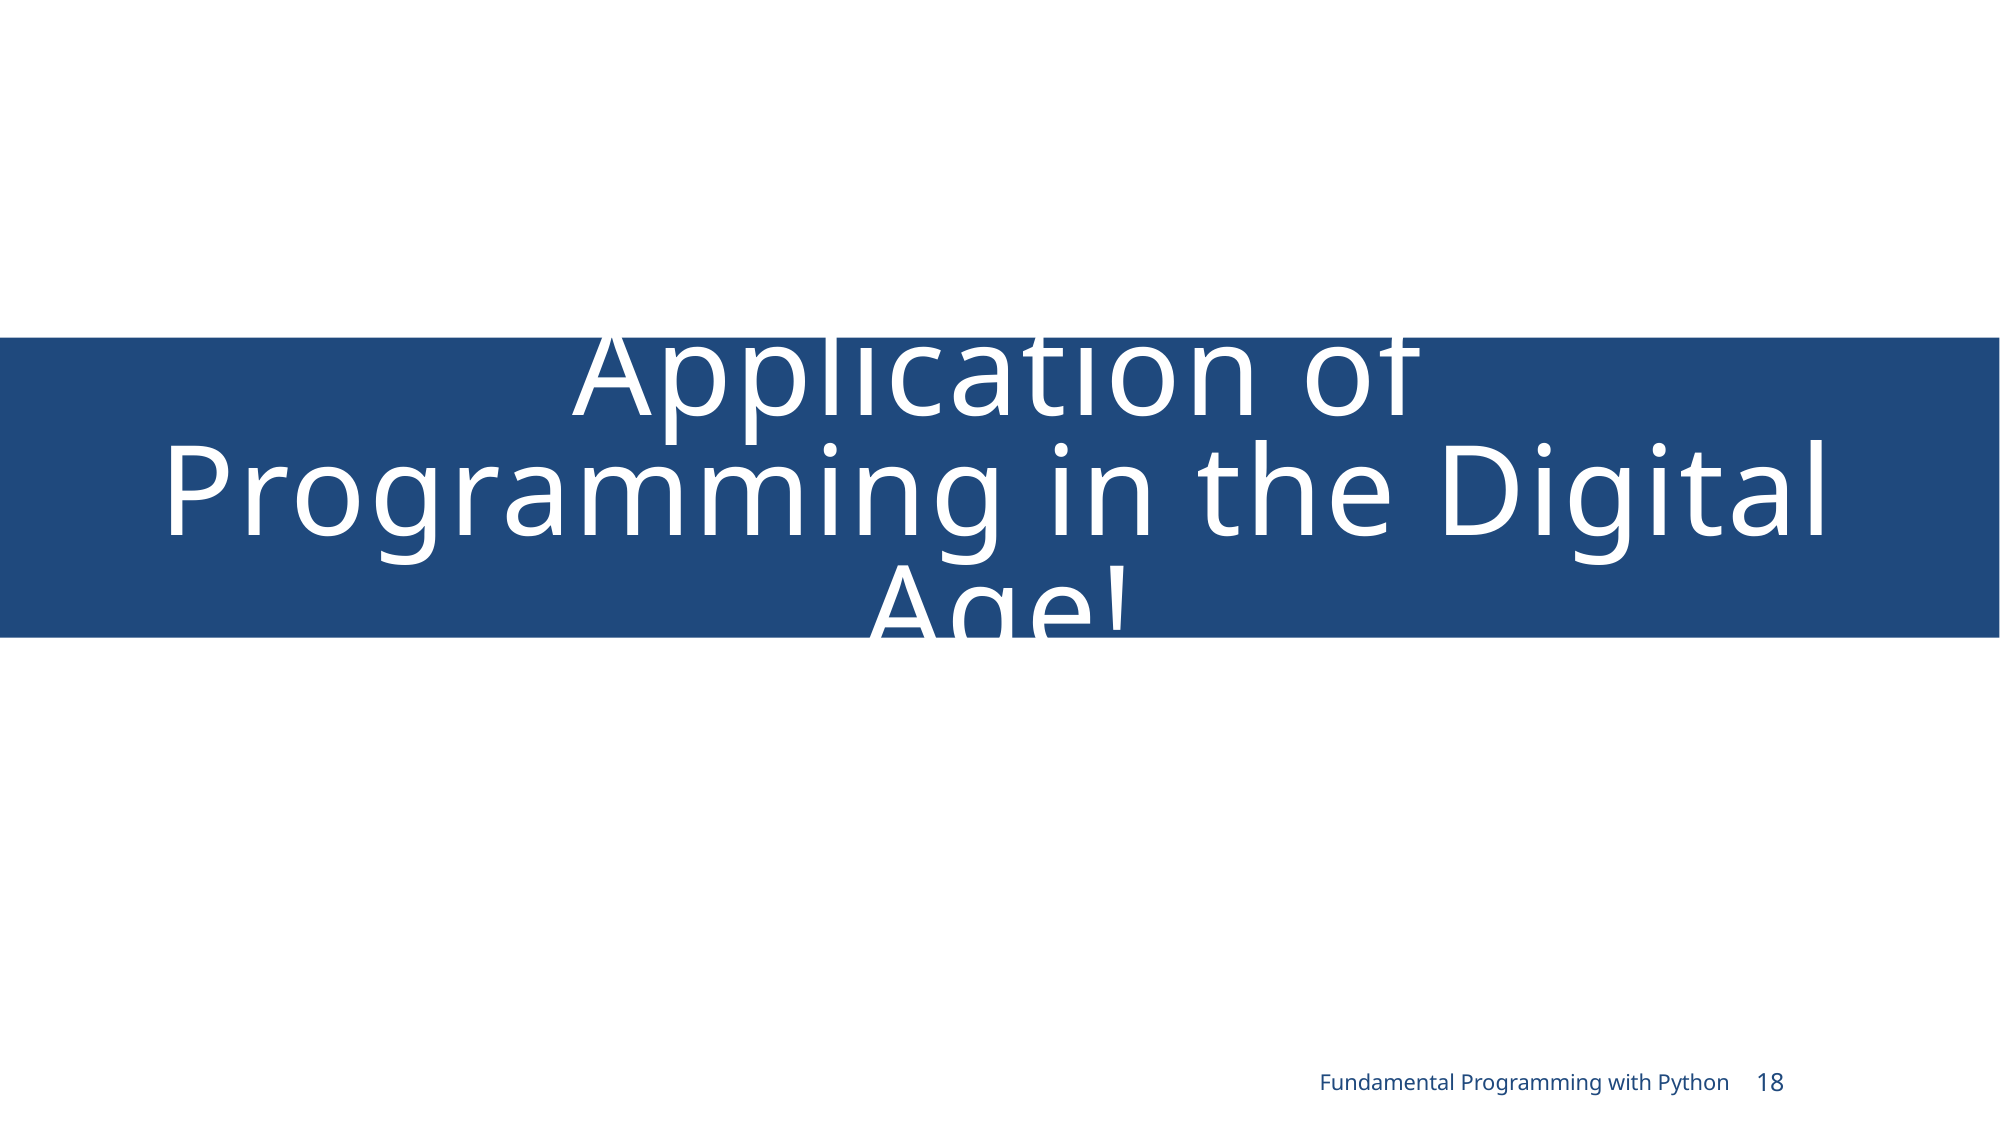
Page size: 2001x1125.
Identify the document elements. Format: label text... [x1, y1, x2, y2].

slide_number 18 [1748, 1053, 1904, 1114]
title Application of Programming in the Digital Age! [136, 362, 1862, 638]
footer Fundamental Programming with Python [918, 1053, 1746, 1114]
